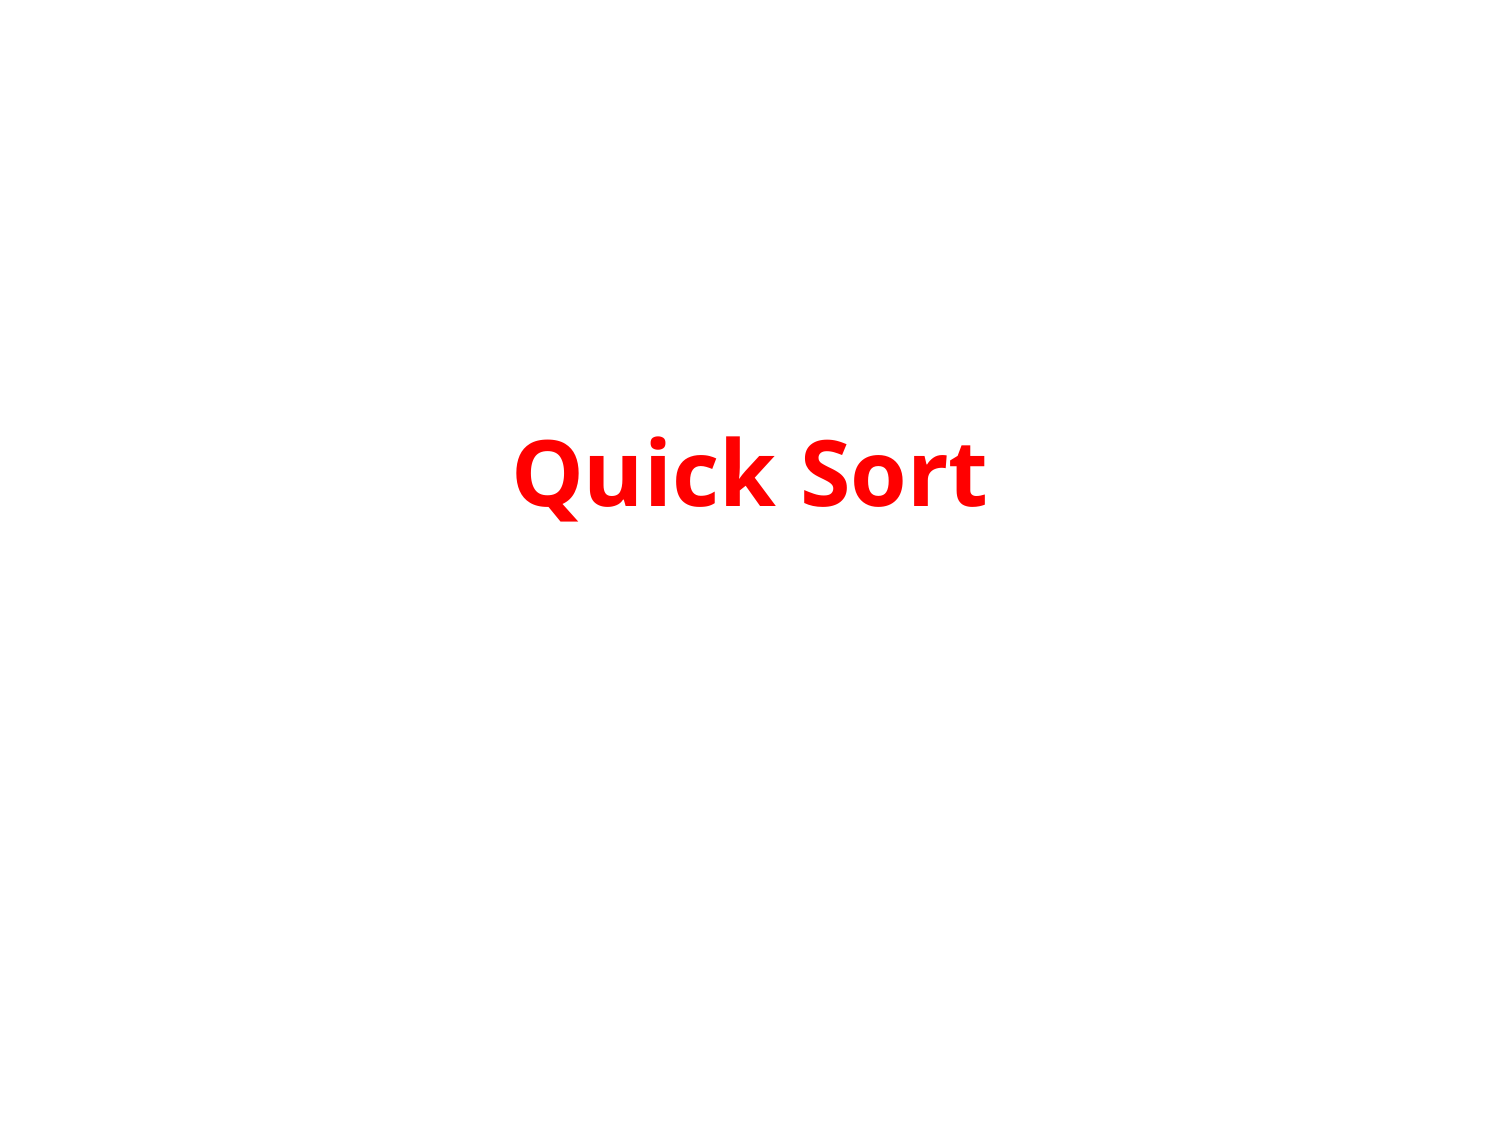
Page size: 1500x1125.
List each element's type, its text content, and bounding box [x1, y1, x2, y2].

title Quick Sort [112, 349, 1388, 591]
